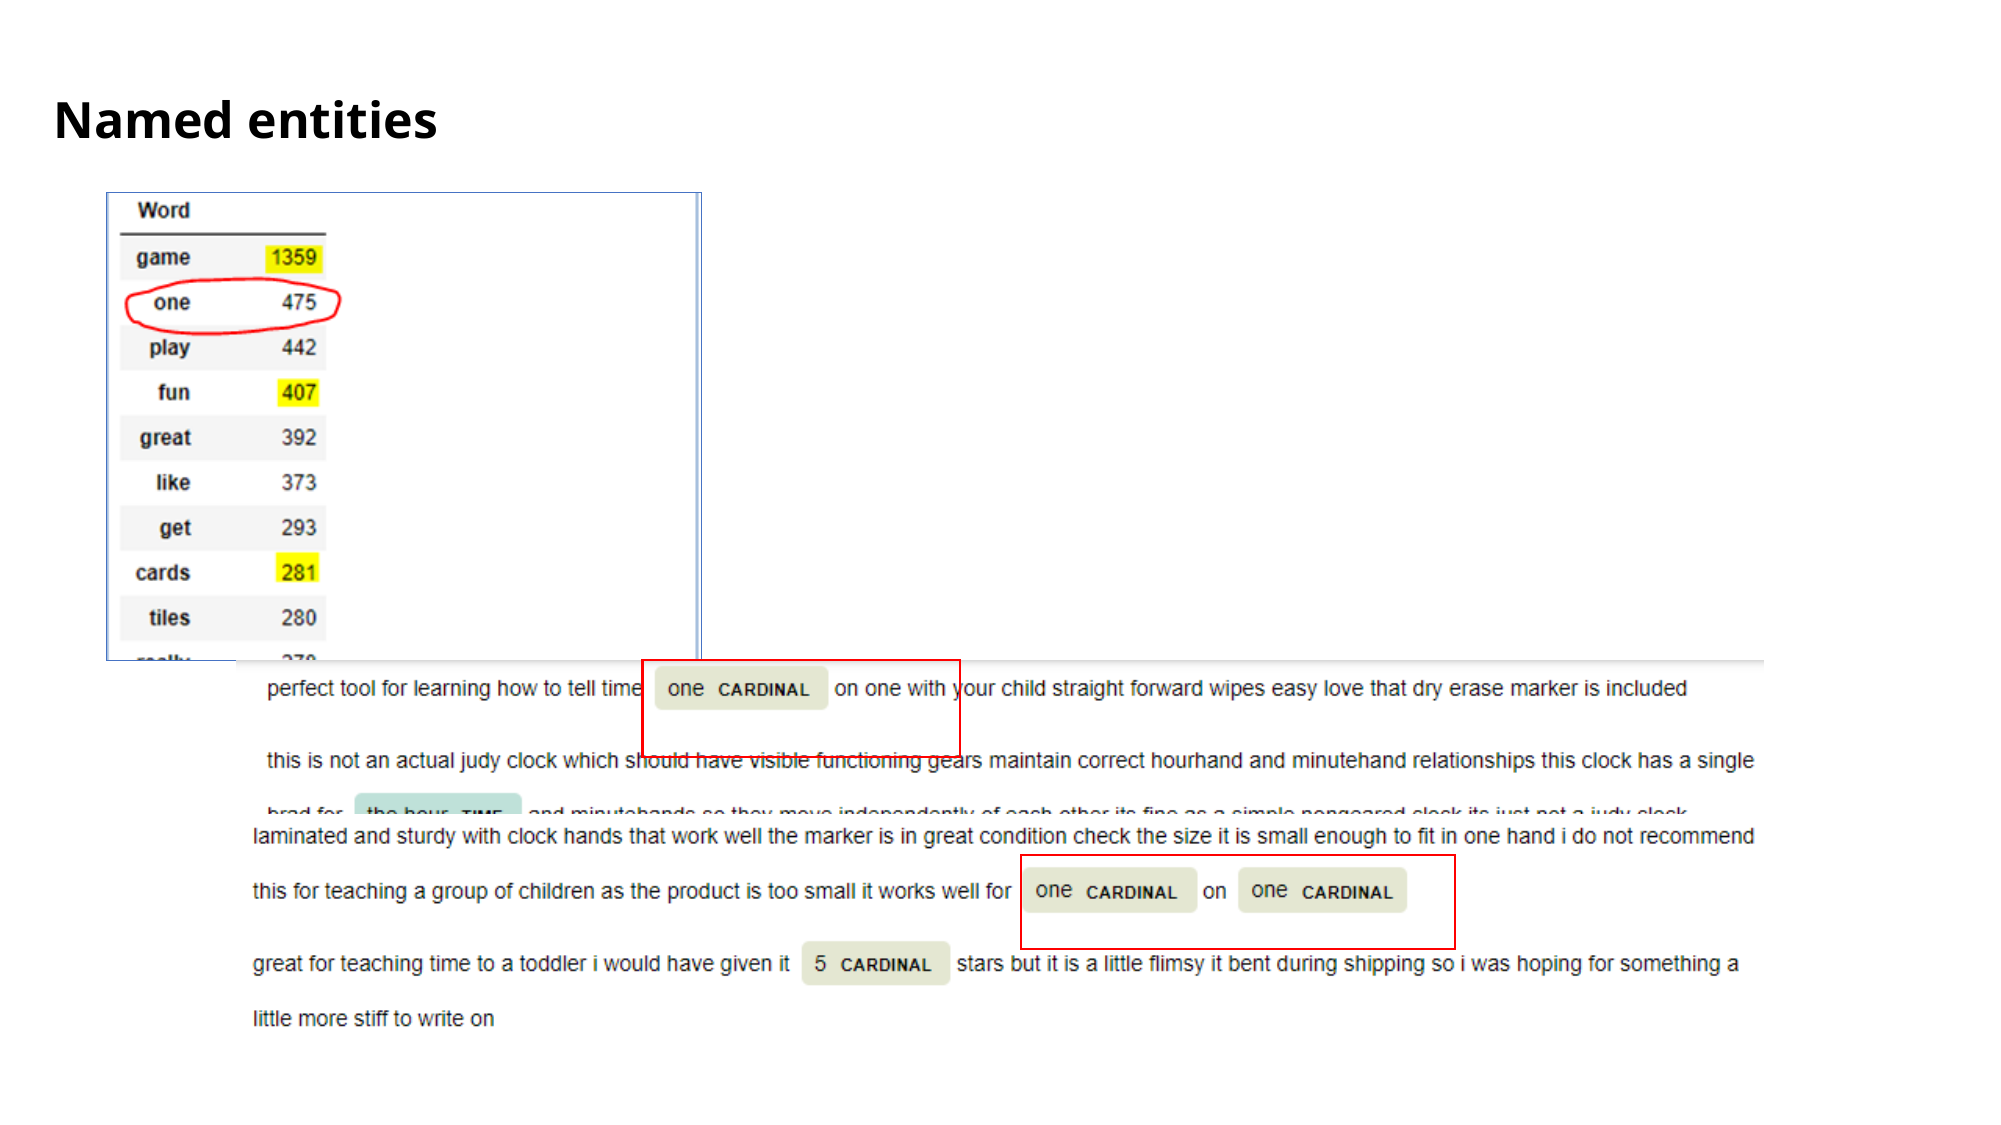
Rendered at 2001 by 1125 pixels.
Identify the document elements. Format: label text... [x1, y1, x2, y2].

picture [106, 192, 1764, 1050]
title Named entities [38, 13, 1764, 231]
